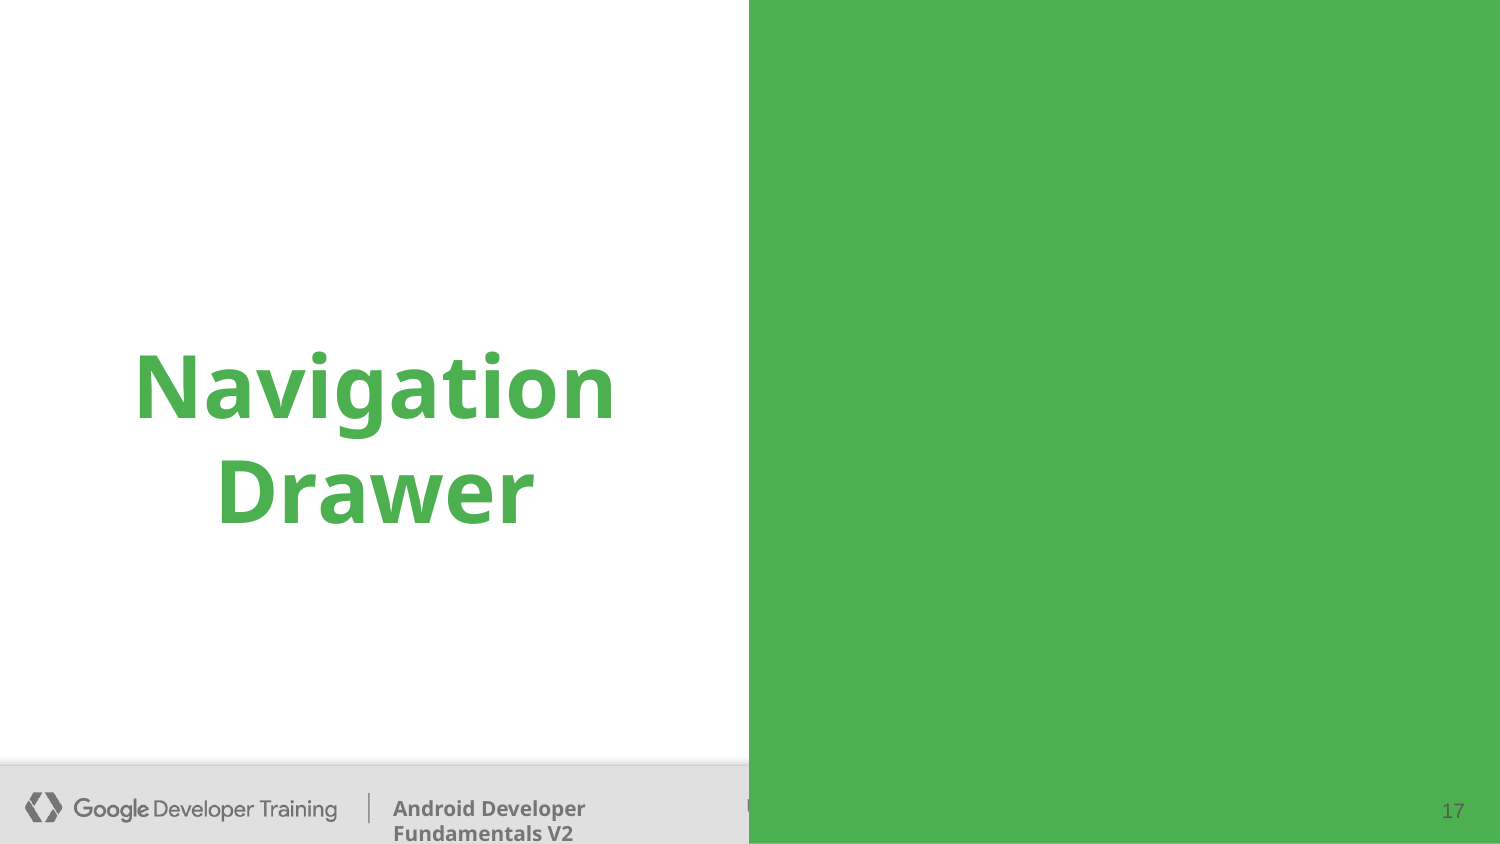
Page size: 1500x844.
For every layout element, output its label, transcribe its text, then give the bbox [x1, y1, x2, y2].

slide_number ‹#› [1389, 777, 1480, 842]
title Navigation Drawer [43, 138, 708, 557]
picture [0, 0, 749, 844]
